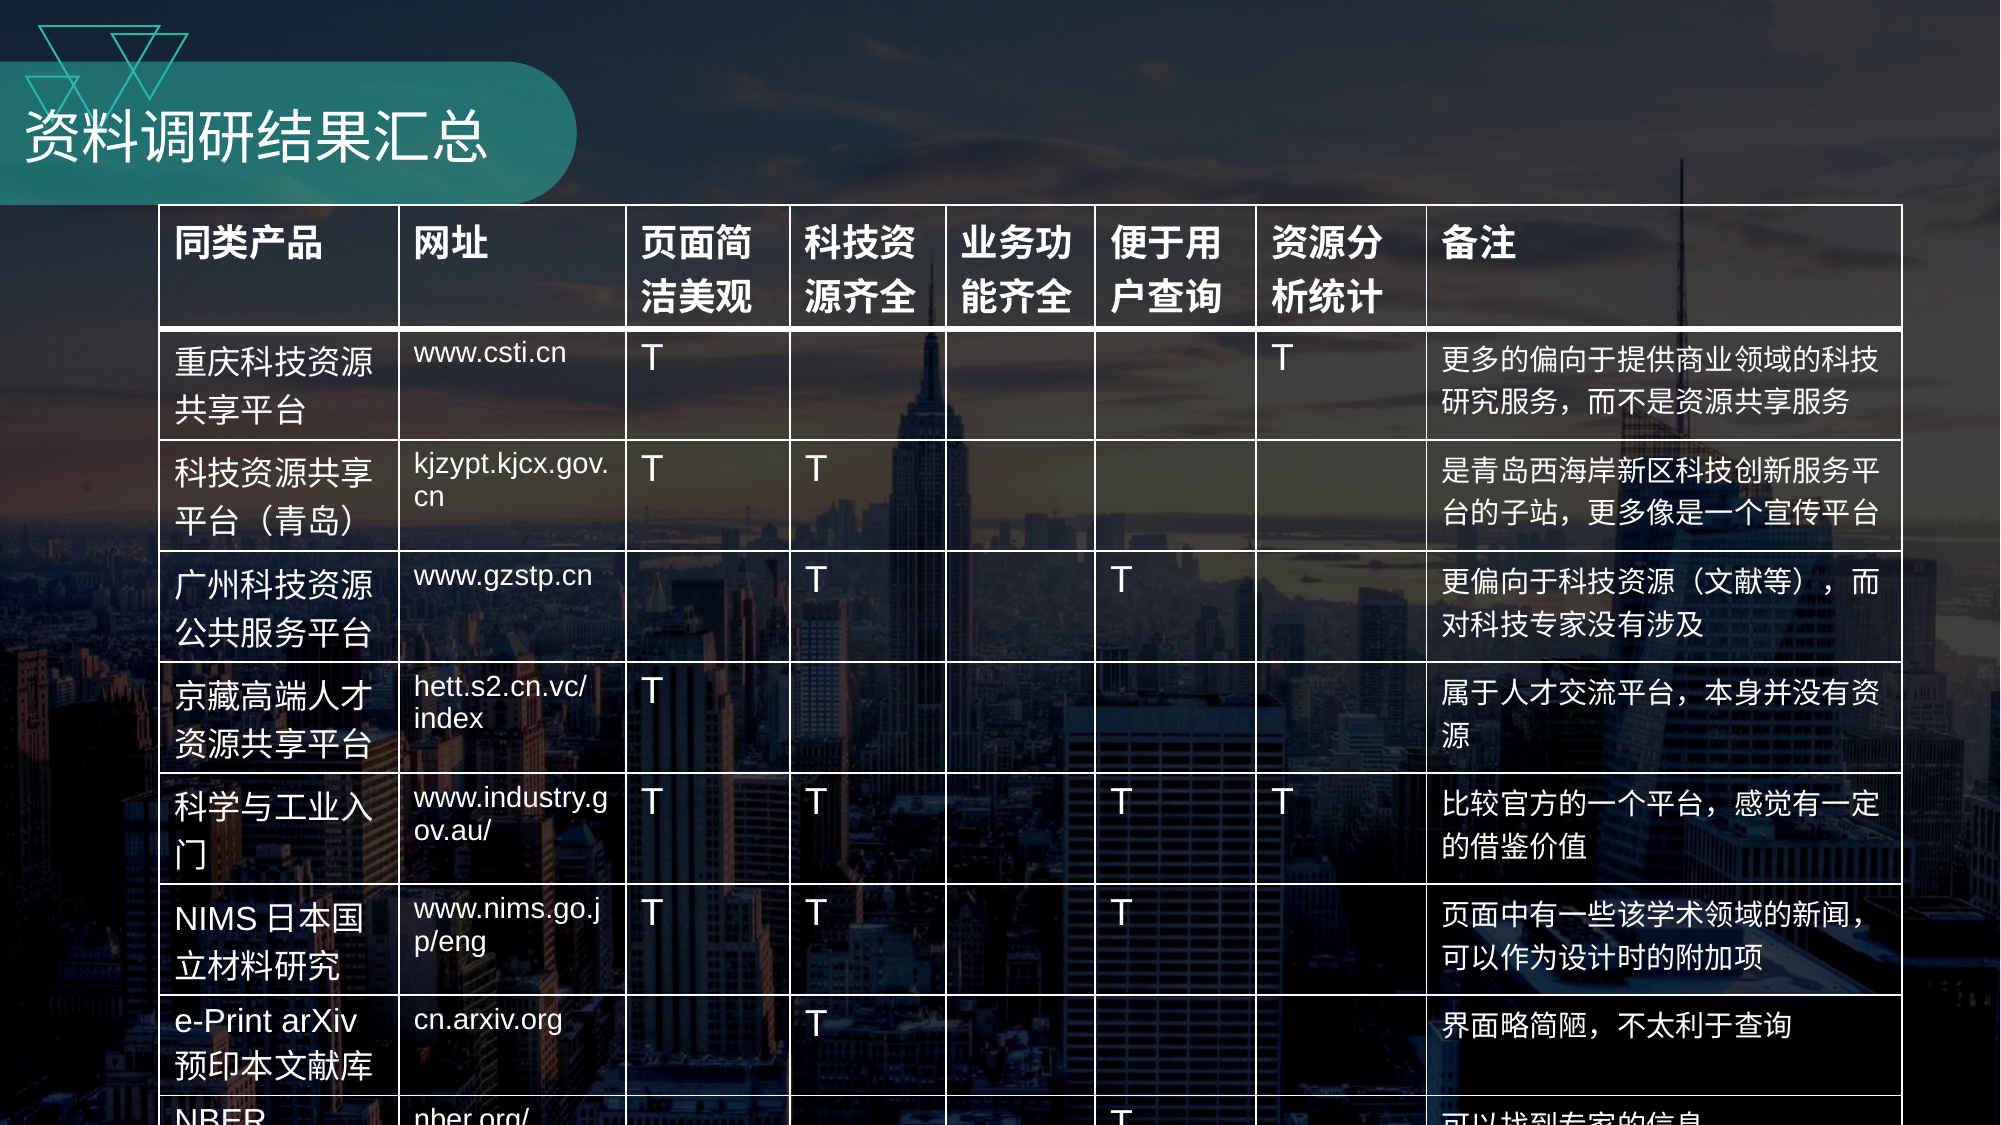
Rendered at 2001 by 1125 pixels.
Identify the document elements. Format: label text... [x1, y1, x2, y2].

table_cell [1257, 885, 1426, 994]
table_cell [947, 885, 1094, 994]
table_cell [947, 996, 1094, 1095]
table_cell [627, 552, 789, 661]
table_cell nber.org/ [400, 1096, 625, 1125]
table_cell T [627, 663, 789, 772]
table_cell www.gzstp.cn [400, 552, 625, 661]
table_header 同类产品 [160, 206, 398, 326]
table_cell T [1257, 774, 1426, 883]
table_header 便于用户查询 [1096, 206, 1255, 326]
table_cell T [627, 774, 789, 883]
table_cell [627, 1096, 789, 1125]
table_cell [627, 996, 789, 1095]
table_cell T [791, 441, 945, 550]
table_header 备注 [1427, 206, 1901, 326]
table_header 科技资源齐全 [791, 206, 945, 326]
table_cell [791, 663, 945, 772]
table_cell T [791, 552, 945, 661]
table_cell 京藏高端人才资源共享平台 [160, 663, 398, 772]
table_cell T [1257, 332, 1426, 439]
table_cell kjzypt.kjcx.gov.cn [400, 441, 625, 550]
table_header 资源分析统计 [1257, 206, 1426, 326]
table_cell [1257, 663, 1426, 772]
table_cell T [1096, 774, 1255, 883]
table_cell e-Print arXiv 预印本文献库 [160, 996, 398, 1095]
table_cell 界面略简陋，不太利于查询 [1427, 996, 1901, 1095]
table_cell [947, 441, 1094, 550]
table_cell T [1096, 885, 1255, 994]
table_cell 重庆科技资源共享平台 [160, 332, 398, 439]
picture [0, 0, 2001, 1125]
table_cell NBER Working Paper [160, 1096, 398, 1125]
table_cell 更偏向于科技资源（文献等），而对科技专家没有涉及 [1427, 552, 1901, 661]
table_cell www.industry.gov.au/ [400, 774, 625, 883]
table_cell 科技资源共享平台（青岛） [160, 441, 398, 550]
table_cell 更多的偏向于提供商业领域的科技研究服务，而不是资源共享服务 [1427, 332, 1901, 439]
table_cell NIMS日本国立材料研究 [160, 885, 398, 994]
table_cell www.csti.cn [400, 332, 625, 439]
table_cell T [1096, 1096, 1255, 1125]
table_cell 可以找到专家的信息 [1427, 1096, 1901, 1125]
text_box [26, 26, 188, 130]
table_cell [1257, 1096, 1426, 1125]
table_cell [947, 1096, 1094, 1125]
table_cell T [791, 885, 945, 994]
table_cell [1096, 996, 1255, 1095]
table_cell T [627, 885, 789, 994]
table_header 网址 [400, 206, 625, 326]
table_cell 页面中有一些该学术领域的新闻，可以作为设计时的附加项 [1427, 885, 1901, 994]
table_cell 科学与工业入门 [160, 774, 398, 883]
table_cell T [791, 774, 945, 883]
text_box [188, 60, 578, 204]
table_cell 属于人才交流平台，本身并没有资源 [1427, 663, 1901, 772]
table_cell 是青岛西海岸新区科技创新服务平台的子站，更多像是一个宣传平台 [1427, 441, 1901, 550]
table_cell T [627, 332, 789, 439]
table_cell T [627, 441, 789, 550]
table_cell [1096, 332, 1255, 439]
table_cell 广州科技资源公共服务平台 [160, 552, 398, 661]
table_header 页面简洁美观 [627, 206, 789, 326]
table_cell [791, 1096, 945, 1125]
table_cell [1096, 663, 1255, 772]
table_cell [947, 663, 1094, 772]
picture [0, 207, 158, 1125]
table_cell [947, 552, 1094, 661]
table_cell T [1096, 552, 1255, 661]
table_cell [1257, 996, 1426, 1095]
table_cell [947, 774, 1094, 883]
table_cell cn.arxiv.org [400, 996, 625, 1095]
table_cell [1257, 441, 1426, 550]
table_cell [947, 332, 1094, 439]
table_cell T [791, 996, 945, 1095]
table_cell [1096, 441, 1255, 550]
table_cell [1257, 552, 1426, 661]
table_header 业务功能齐全 [947, 206, 1094, 326]
table_cell 比较官方的一个平台，感觉有一定的借鉴价值 [1427, 774, 1901, 883]
table_cell hett.s2.cn.vc/index [400, 663, 625, 772]
text_box 资料调研结果汇总 [0, 62, 505, 206]
table_cell www.nims.go.jp/eng [400, 885, 625, 994]
table_cell [791, 332, 945, 439]
